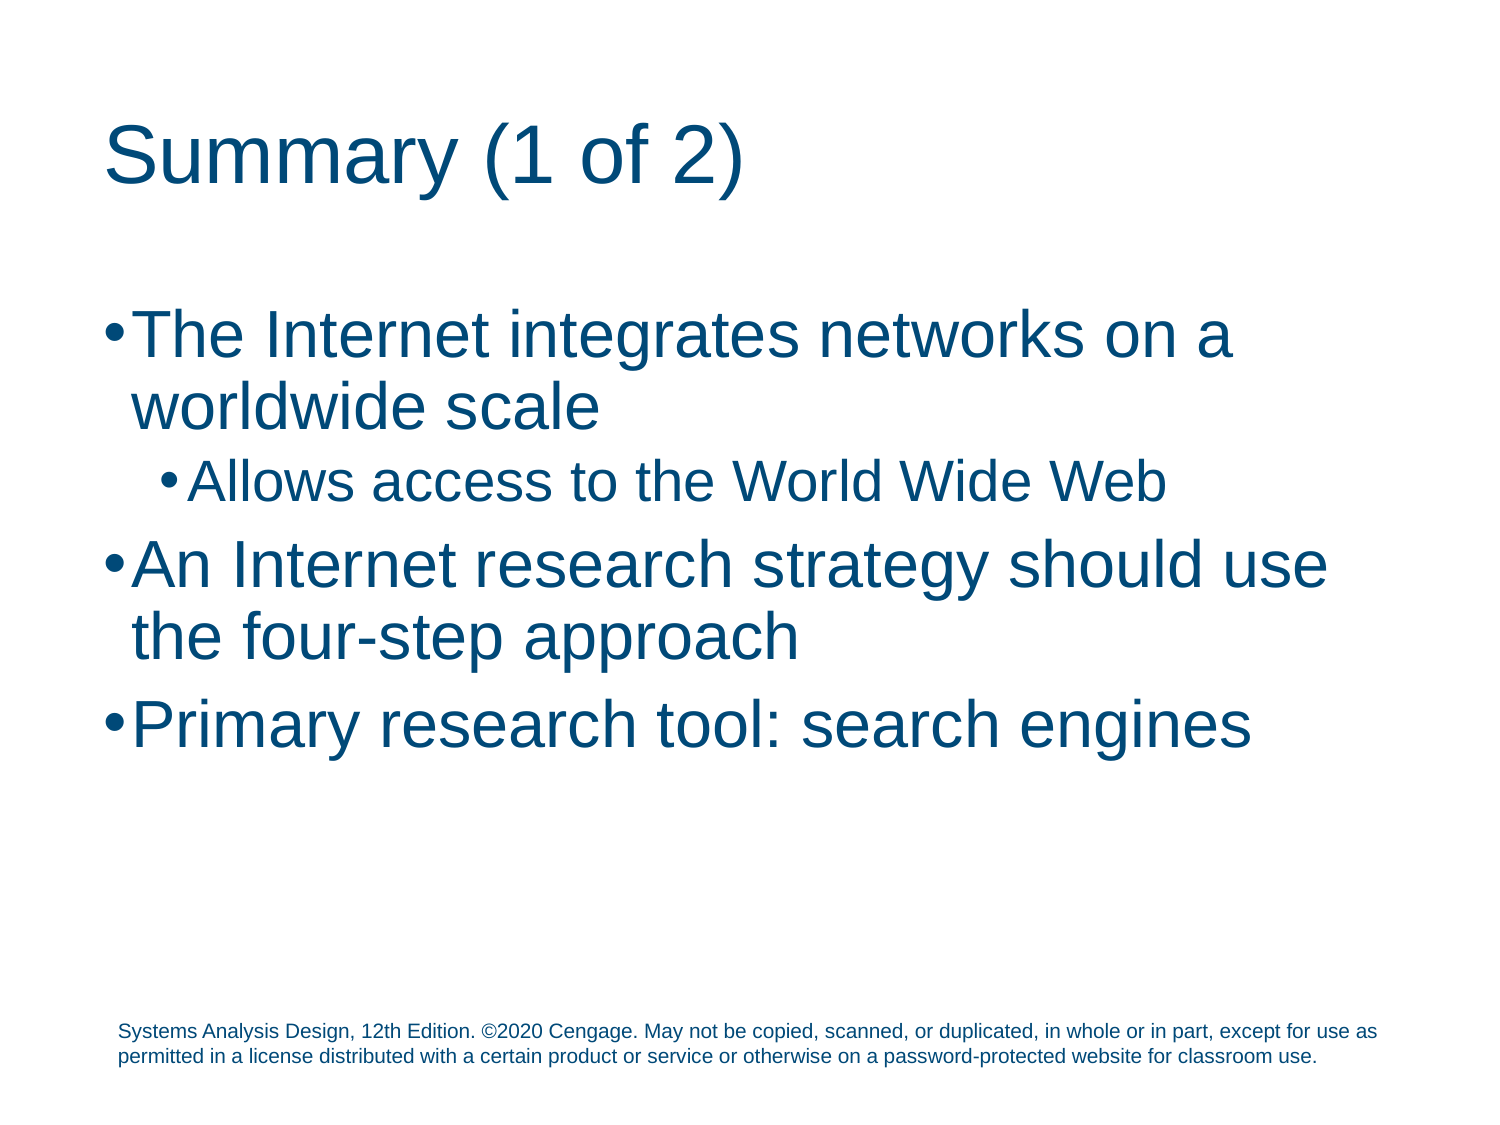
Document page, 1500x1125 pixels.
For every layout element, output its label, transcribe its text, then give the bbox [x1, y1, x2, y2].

title Summary (1 of 2) [103, 111, 1397, 243]
footer Systems Analysis Design, 12th Edition. ©2020 Cengage. May not be copied, scanned, or duplicated, in whole or in part, except for use as permitted in a license distributed with a certain product or service or otherwise on a password-protected website for classroom use. [103, 1009, 1397, 1070]
list The Internet integrates networks on a worldwide scale Allows access to the World Wide Web An Internet research strategy should use the four-step approach Primary research tool: search engines [103, 299, 1397, 1009]
